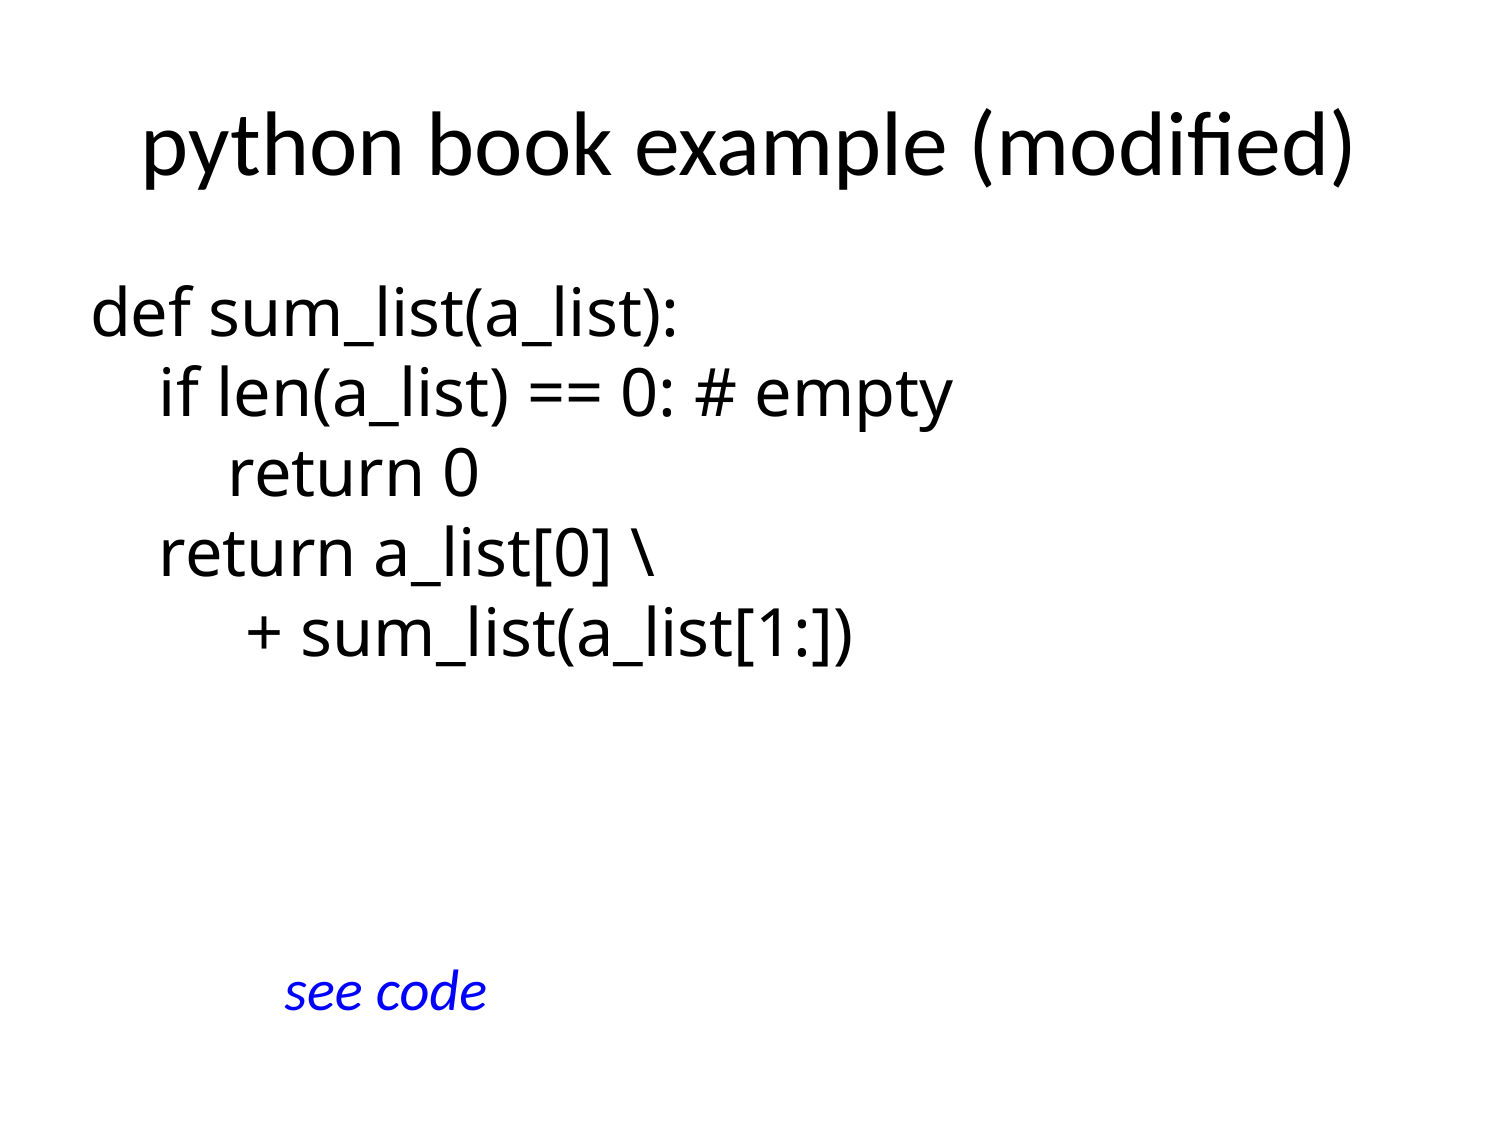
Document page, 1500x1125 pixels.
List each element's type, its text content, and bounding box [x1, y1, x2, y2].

title python book example (modified) [75, 45, 1425, 233]
list def sum_list(a_list): if len(a_list) == 0: # empty return 0 return a_list[0] \ + sum_list(a_list[1:]) [75, 262, 1425, 1005]
text_box see code [269, 944, 503, 1030]
